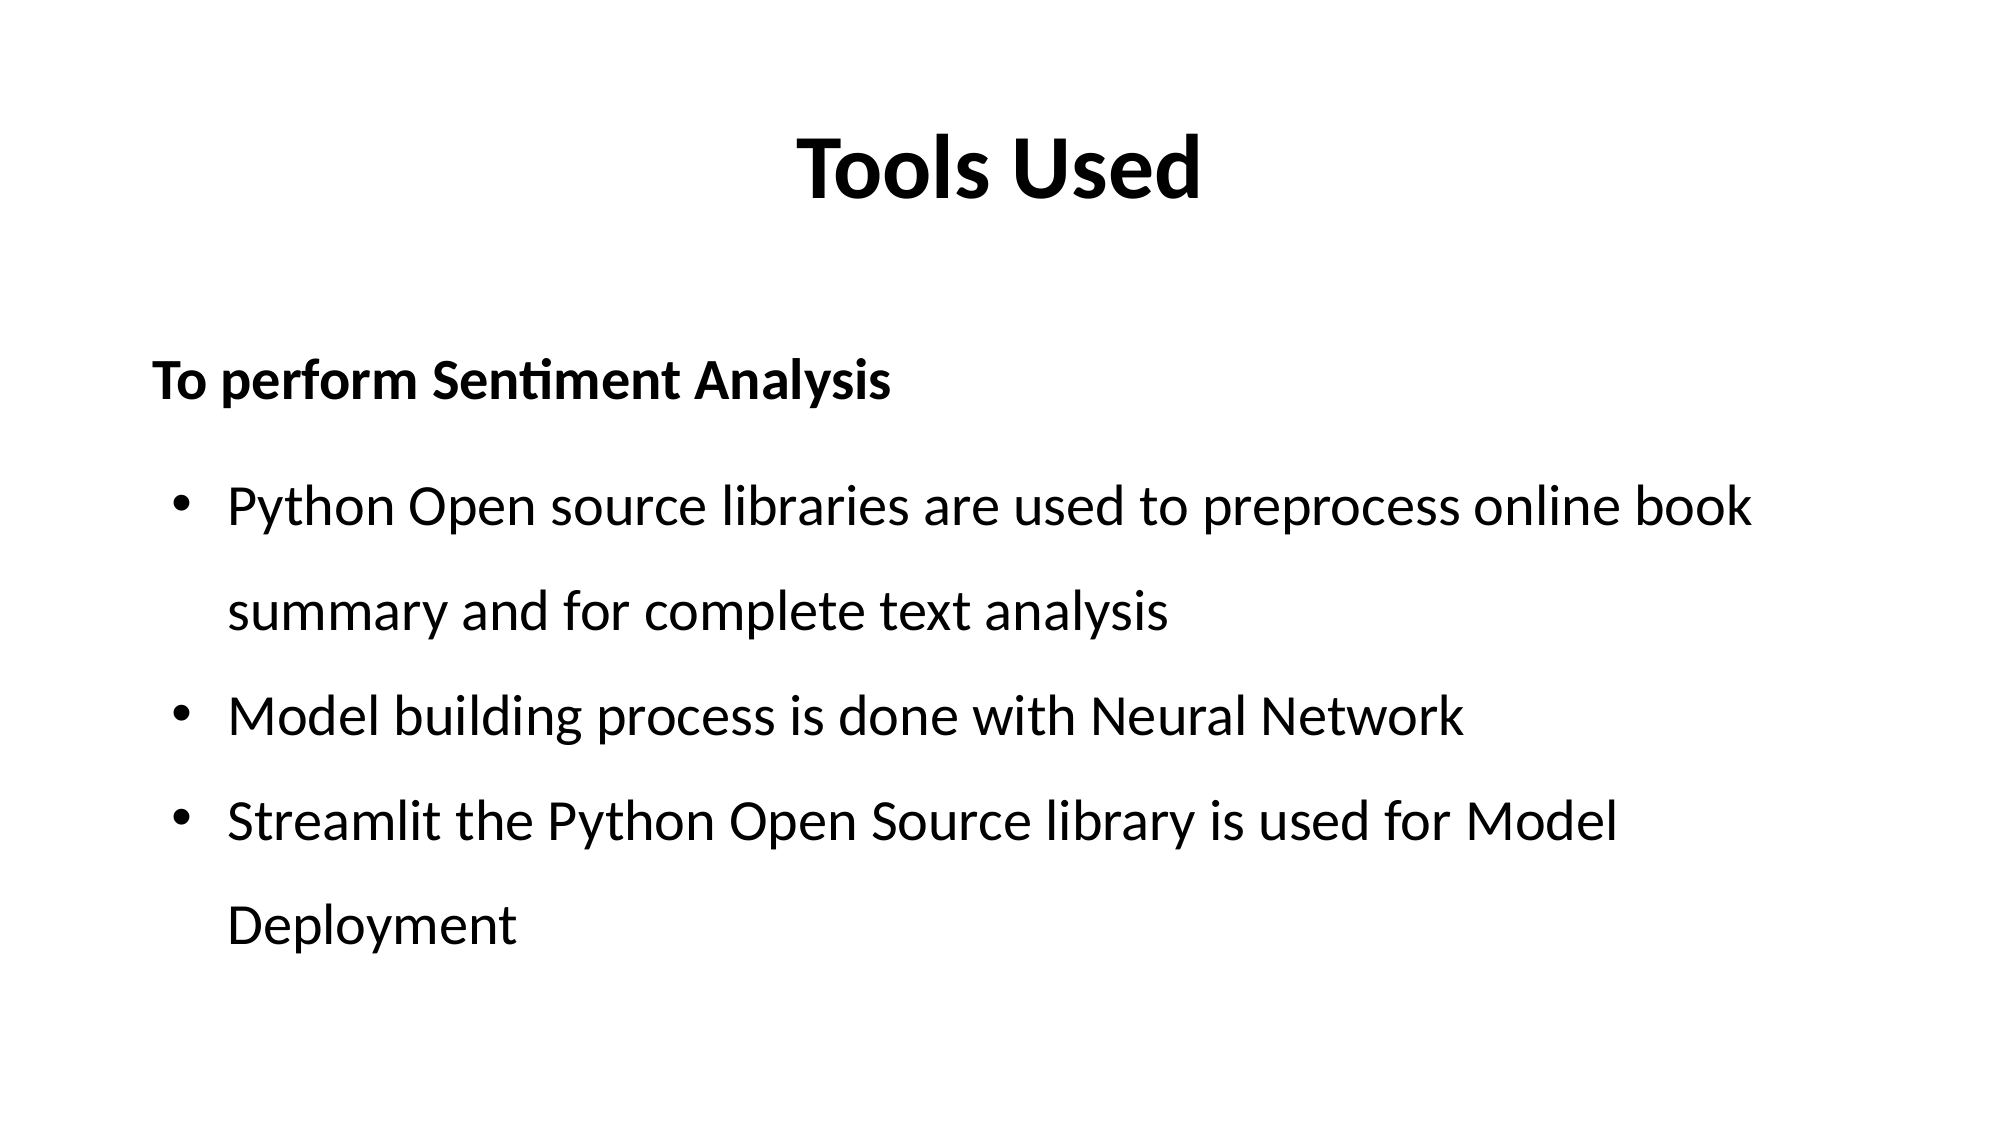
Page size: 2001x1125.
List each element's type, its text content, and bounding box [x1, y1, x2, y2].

title Tools Used [137, 59, 1863, 278]
list To perform Sentiment Analysis Python Open source libraries are used to preprocess online book summary and for complete text analysis Model building process is done with Neural Network Streamlit the Python Open Source library is used for Model Deployment [137, 299, 1863, 1014]
